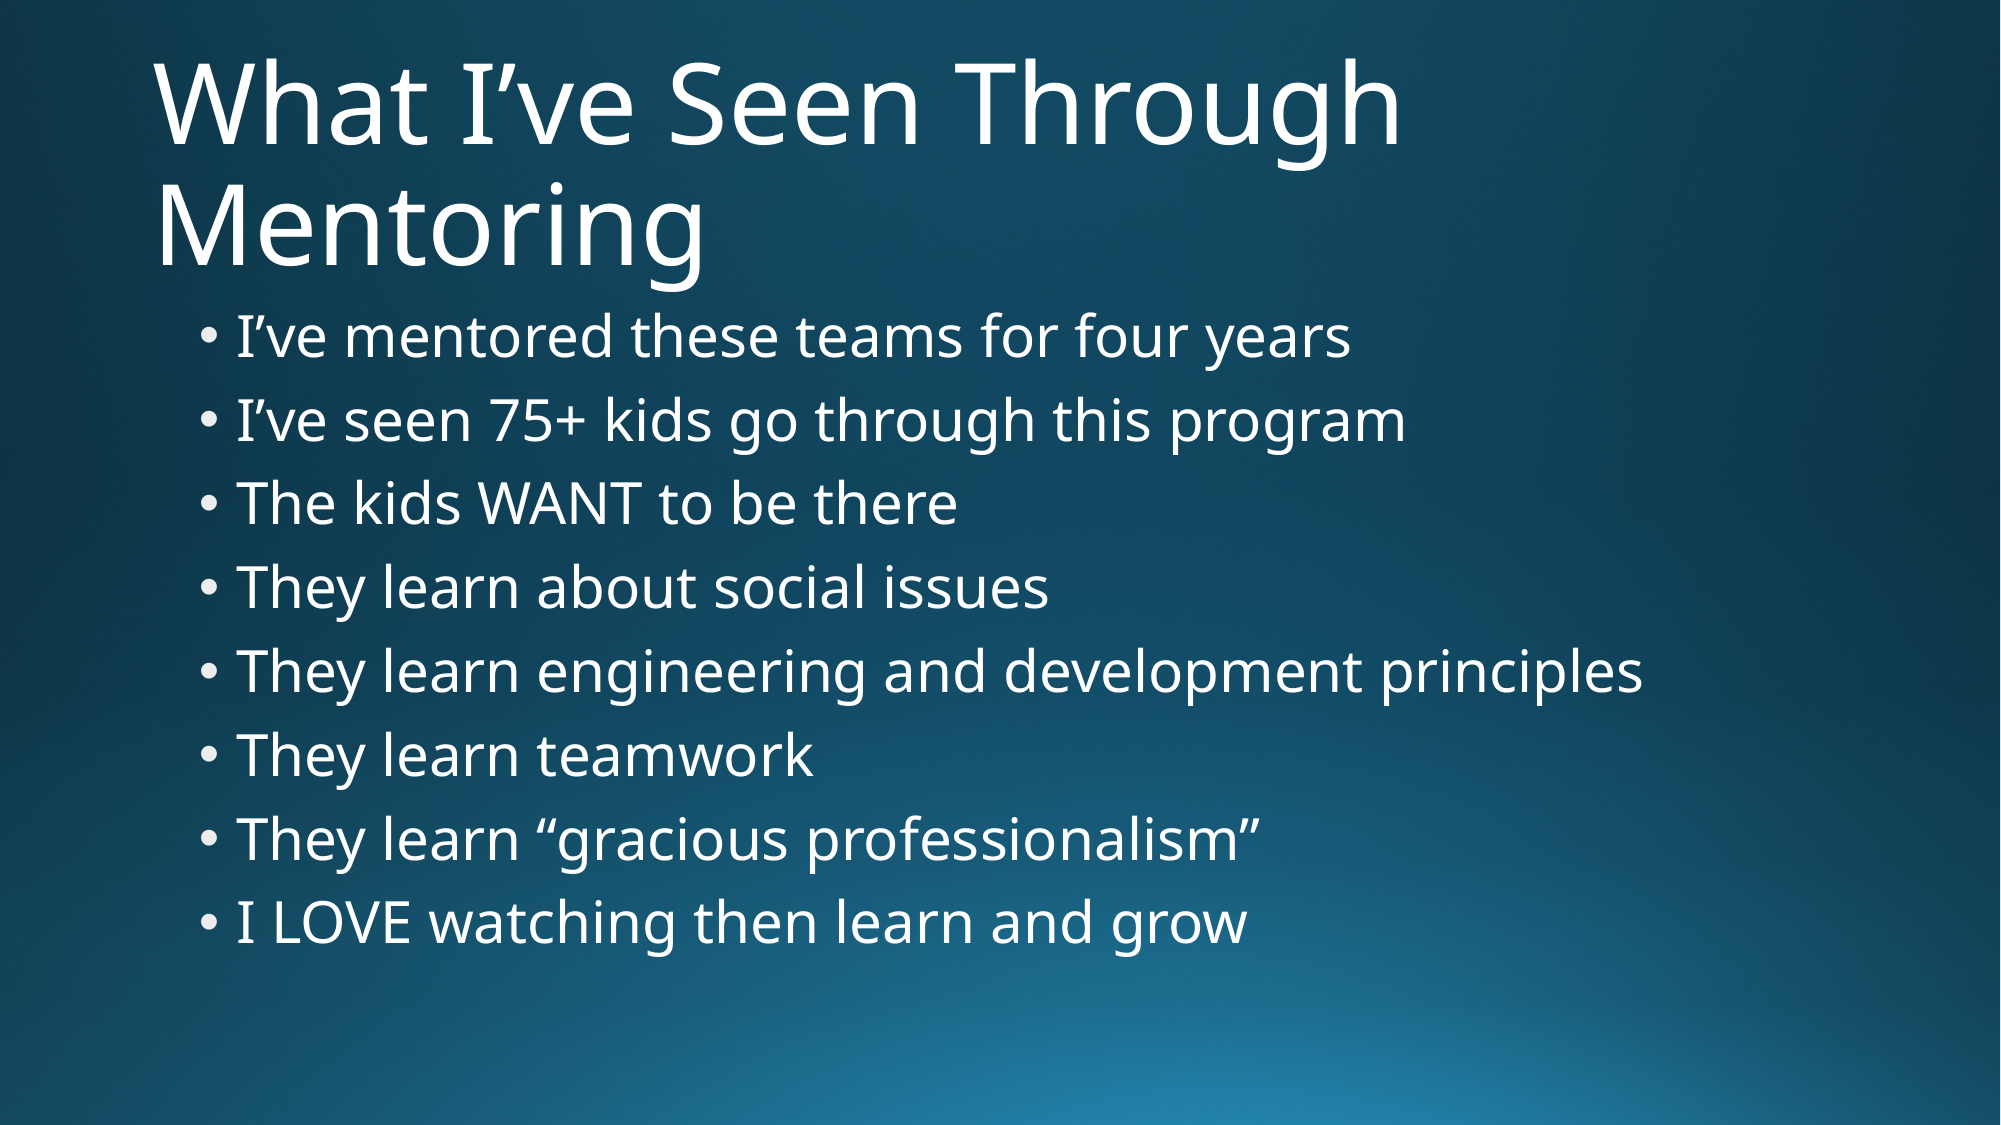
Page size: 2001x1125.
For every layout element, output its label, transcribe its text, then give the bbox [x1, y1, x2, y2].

title What I’ve Seen Through Mentoring [137, 59, 1863, 278]
list I’ve mentored these teams for four years I’ve seen 75+ kids go through this program The kids WANT to be there They learn about social issues They learn engineering and development principles They learn teamwork They learn “gracious professionalism” I LOVE watching then learn and grow [183, 299, 1863, 1014]
picture [0, 0, 2001, 1125]
